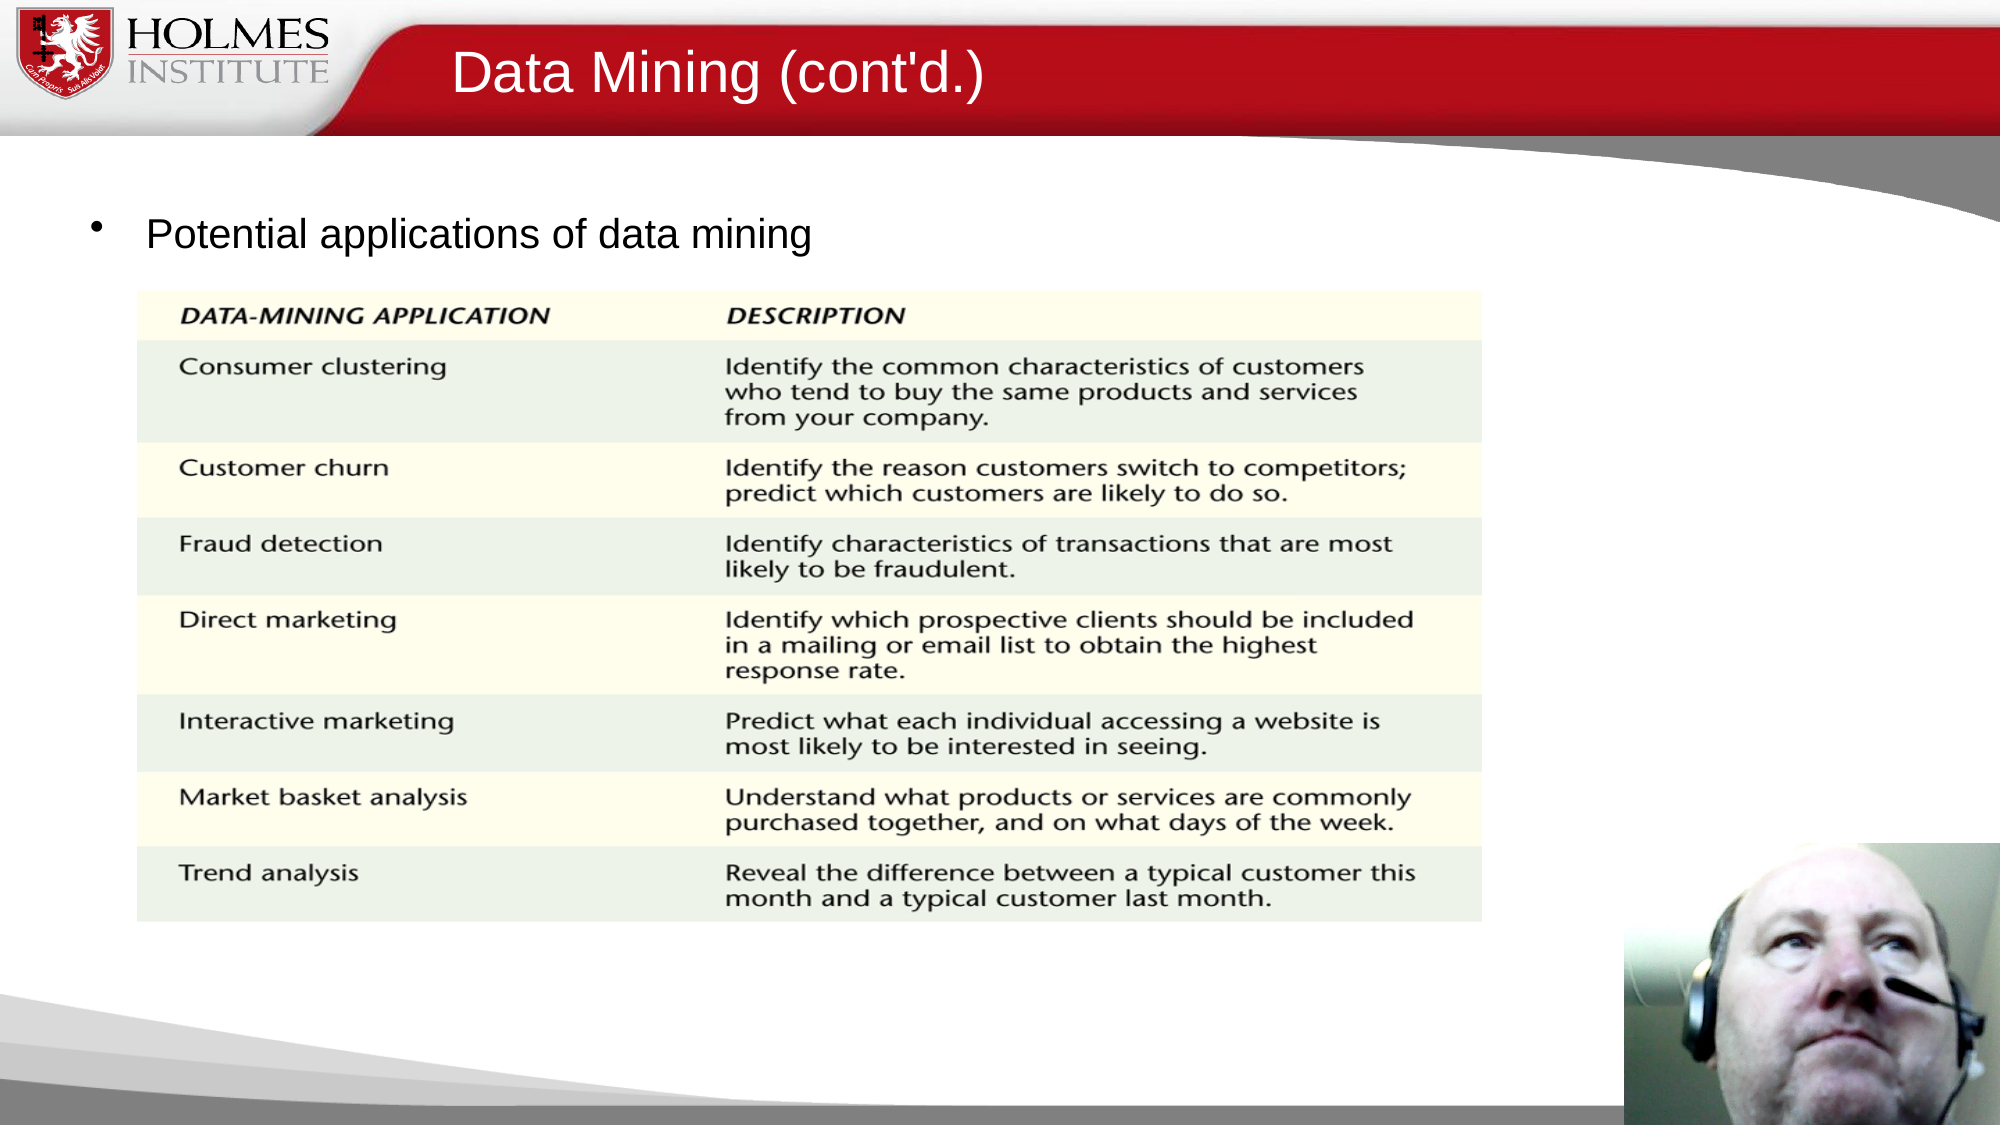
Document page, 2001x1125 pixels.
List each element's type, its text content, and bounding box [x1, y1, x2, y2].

picture [0, 843, 2000, 1125]
title Data Mining (cont'd.) [387, 31, 1921, 222]
text_box Potential applications of data mining [87, 204, 816, 257]
picture [136, 290, 1482, 922]
picture [0, 0, 2000, 222]
